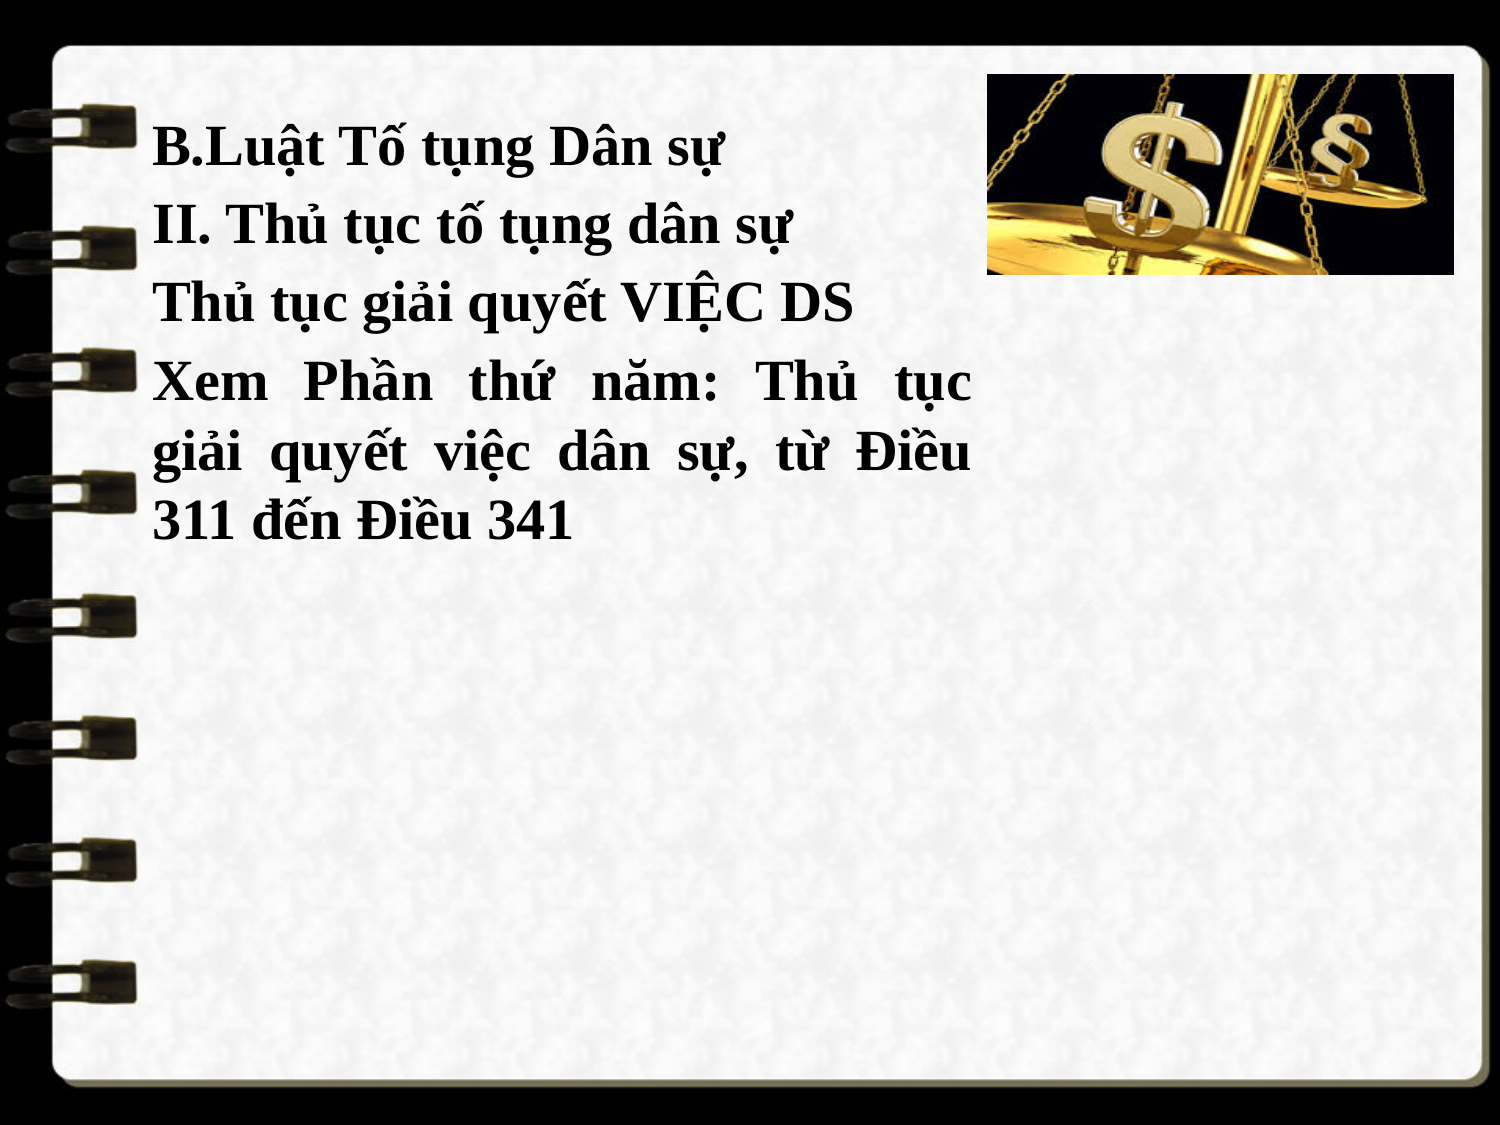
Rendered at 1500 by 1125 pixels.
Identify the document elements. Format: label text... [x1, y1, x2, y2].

list B.Luật Tố tụng Dân sự II. Thủ tục tố tụng dân sự Thủ tục giải quyết VIỆC DS Xem Phần thứ năm: Thủ tục giải quyết việc dân sự, từ Điều 311 đến Điều 341 [137, 99, 988, 750]
picture [0, 0, 1500, 1125]
